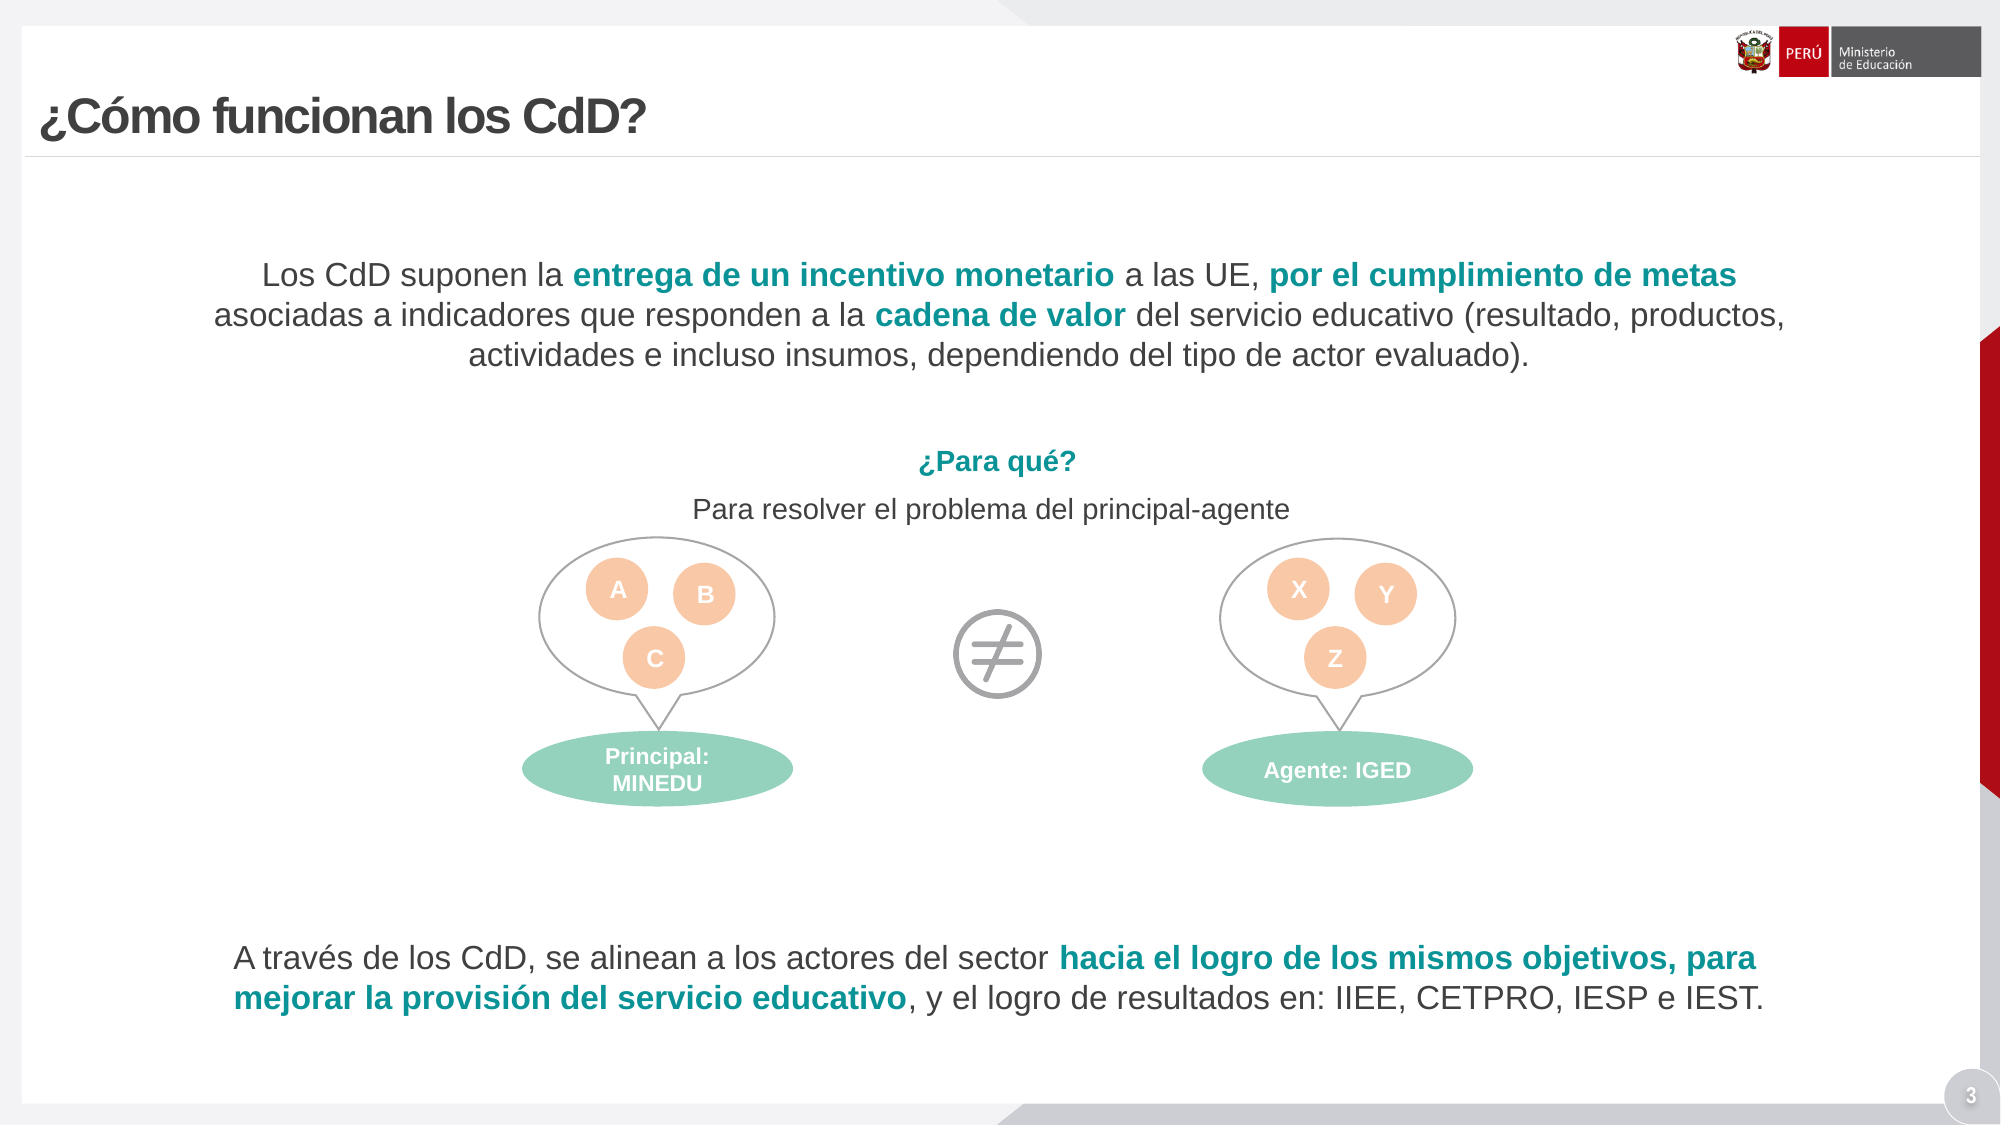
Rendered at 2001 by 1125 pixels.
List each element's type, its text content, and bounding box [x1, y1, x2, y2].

picture [1734, 24, 1982, 79]
text_box ¿Para qué? [513, 435, 1482, 485]
slide_number 3 [1939, 1078, 2000, 1110]
text_box ¿Cómo funcionan los CdD? [23, 56, 1917, 171]
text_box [522, 477, 1474, 807]
text_box A través de los CdD, se alinean a los actores del sector hacia el logro de los mismos objetivos, para mejorar la provisión del servicio educativo, y el logro de resultados en: IIEE, CETPRO, IESP e IEST. [173, 912, 1827, 1041]
text_box Los CdD suponen la entrega de un incentivo monetario a las UE, por el cumplimiento de metas asociadas a indicadores que responden a la cadena de valor del servicio educativo (resultado, productos, actividades e incluso insumos, dependiendo del tipo de actor evaluado). [174, 227, 1826, 399]
